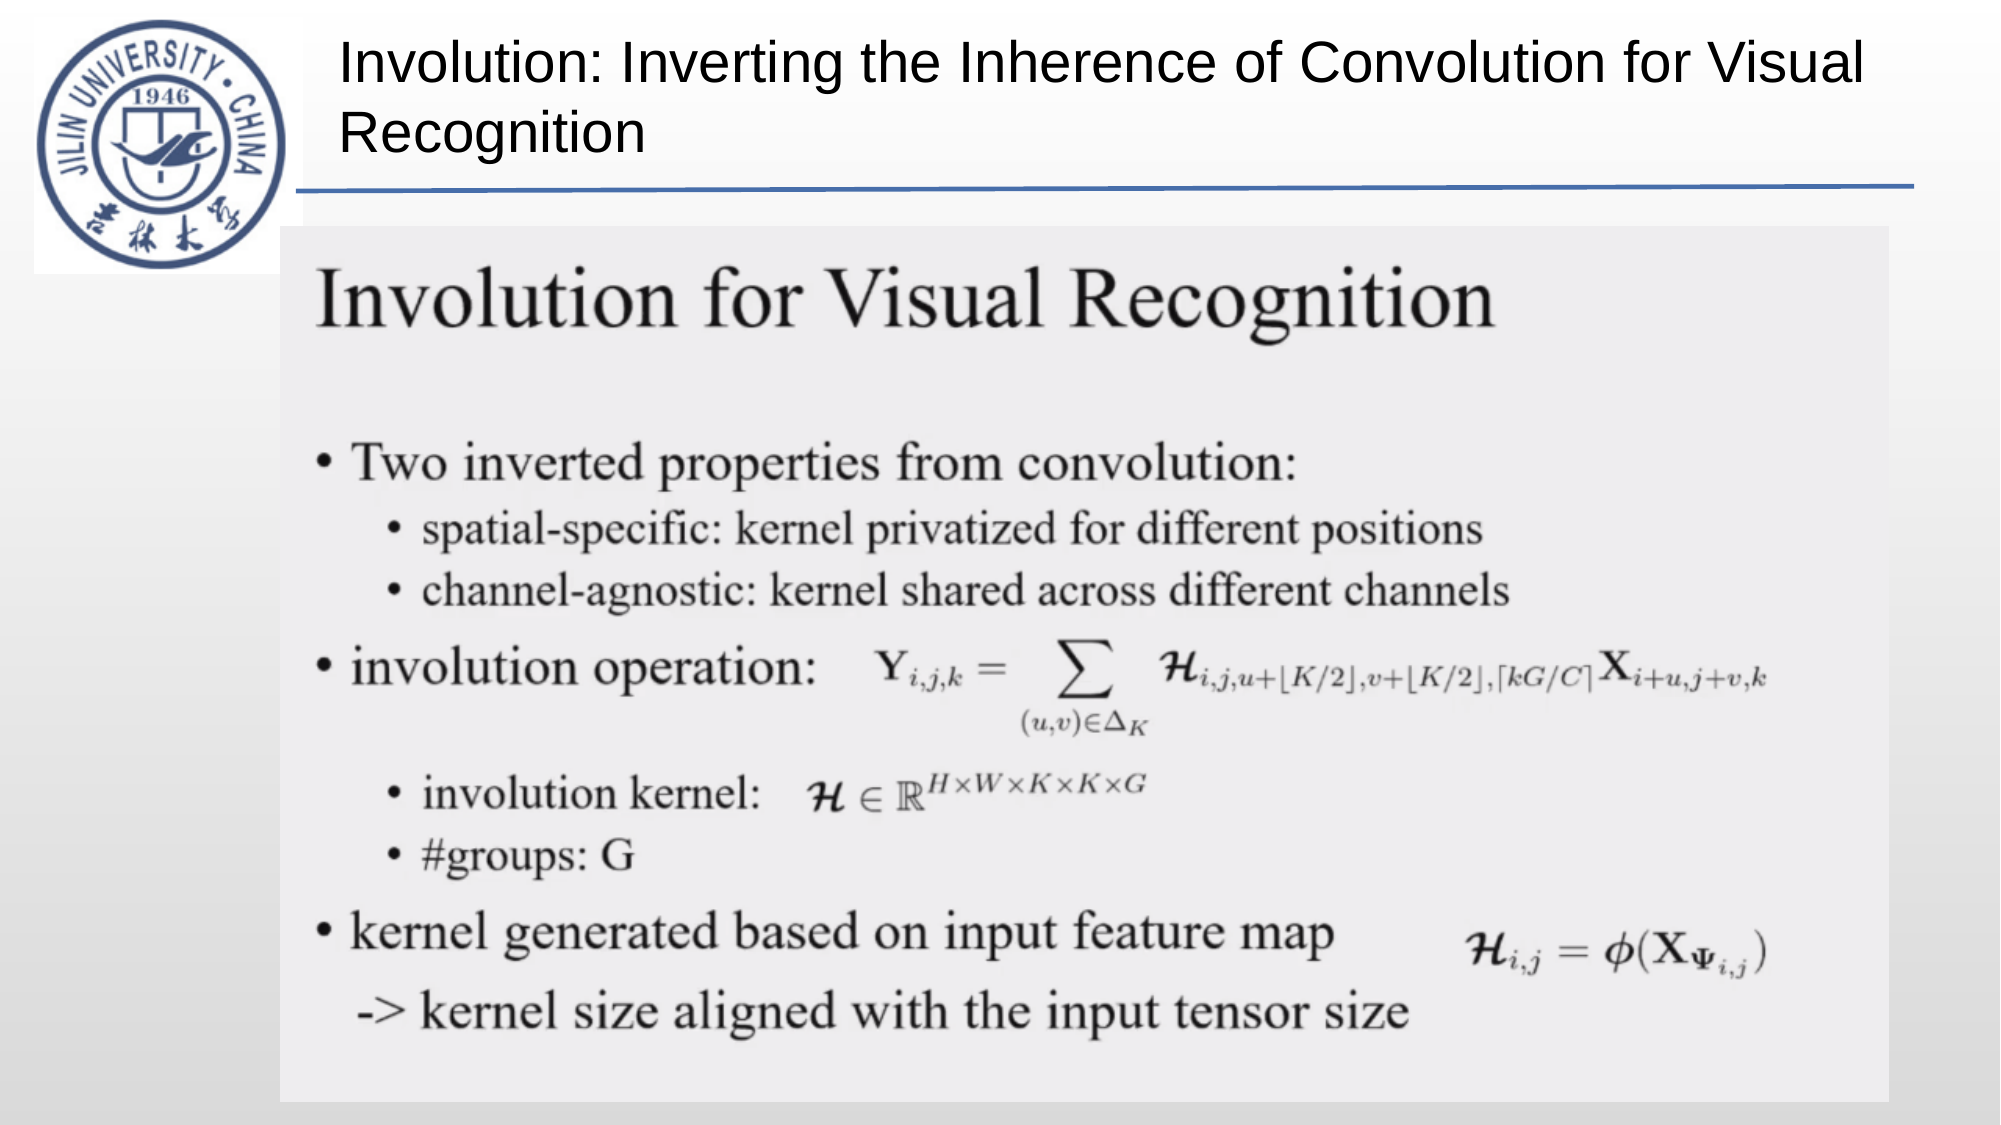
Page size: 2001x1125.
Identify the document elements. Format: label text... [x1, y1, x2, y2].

text_box Involution: Inverting the Inherence of Convolution for Visual Recognition [324, 17, 1927, 172]
picture [34, 17, 1889, 1102]
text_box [295, 186, 1915, 192]
